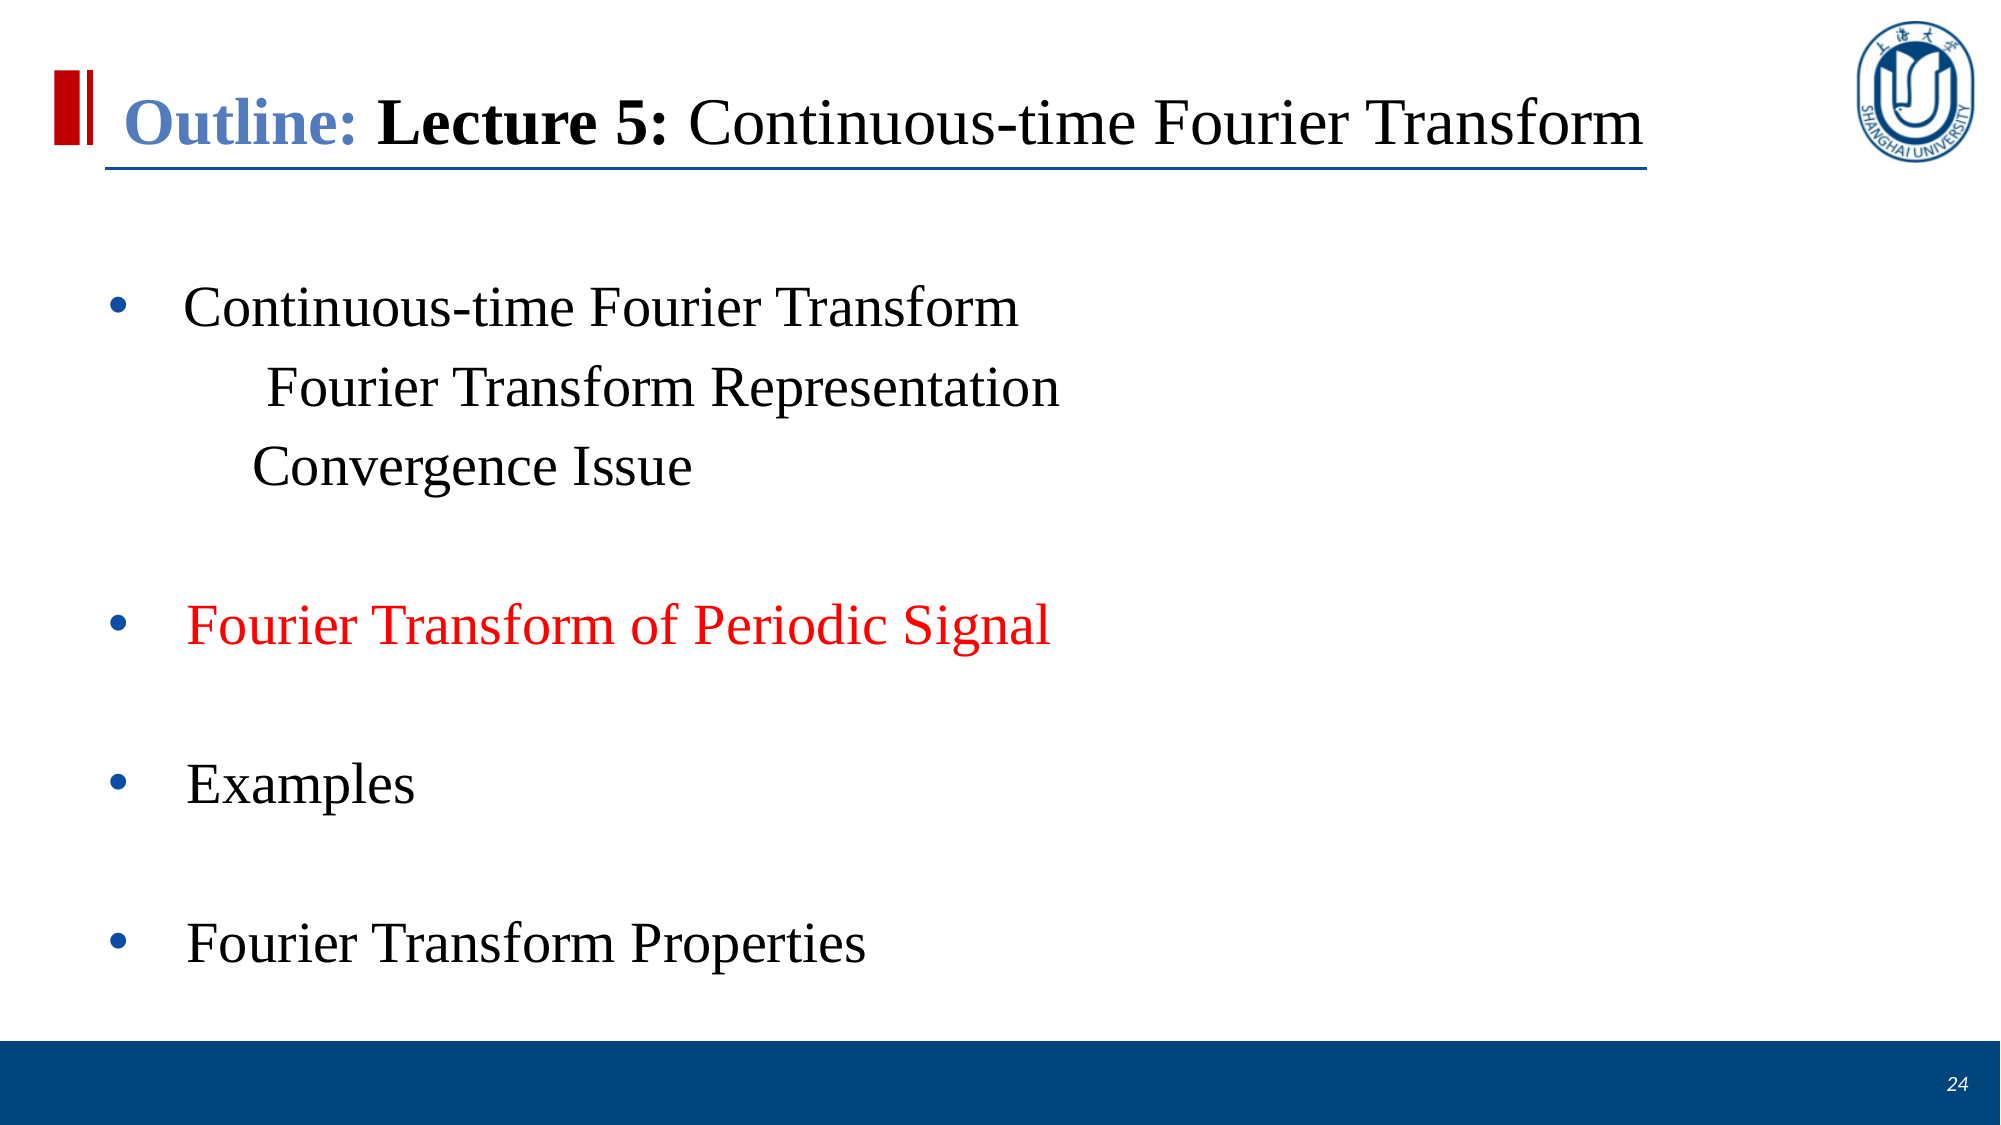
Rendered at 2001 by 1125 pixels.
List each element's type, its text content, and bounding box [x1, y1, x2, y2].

title Outline: Lecture 5: Continuous-time Fourier Transform [108, 37, 1857, 167]
picture [1855, 21, 1978, 163]
slide_number 24 [1768, 1052, 1984, 1113]
list Continuous-time Fourier Transform Fourier Transform Representation Convergence Issue Fourier Transform of Periodic Signal Examples Fourier Transform Properties [108, 268, 1784, 1021]
